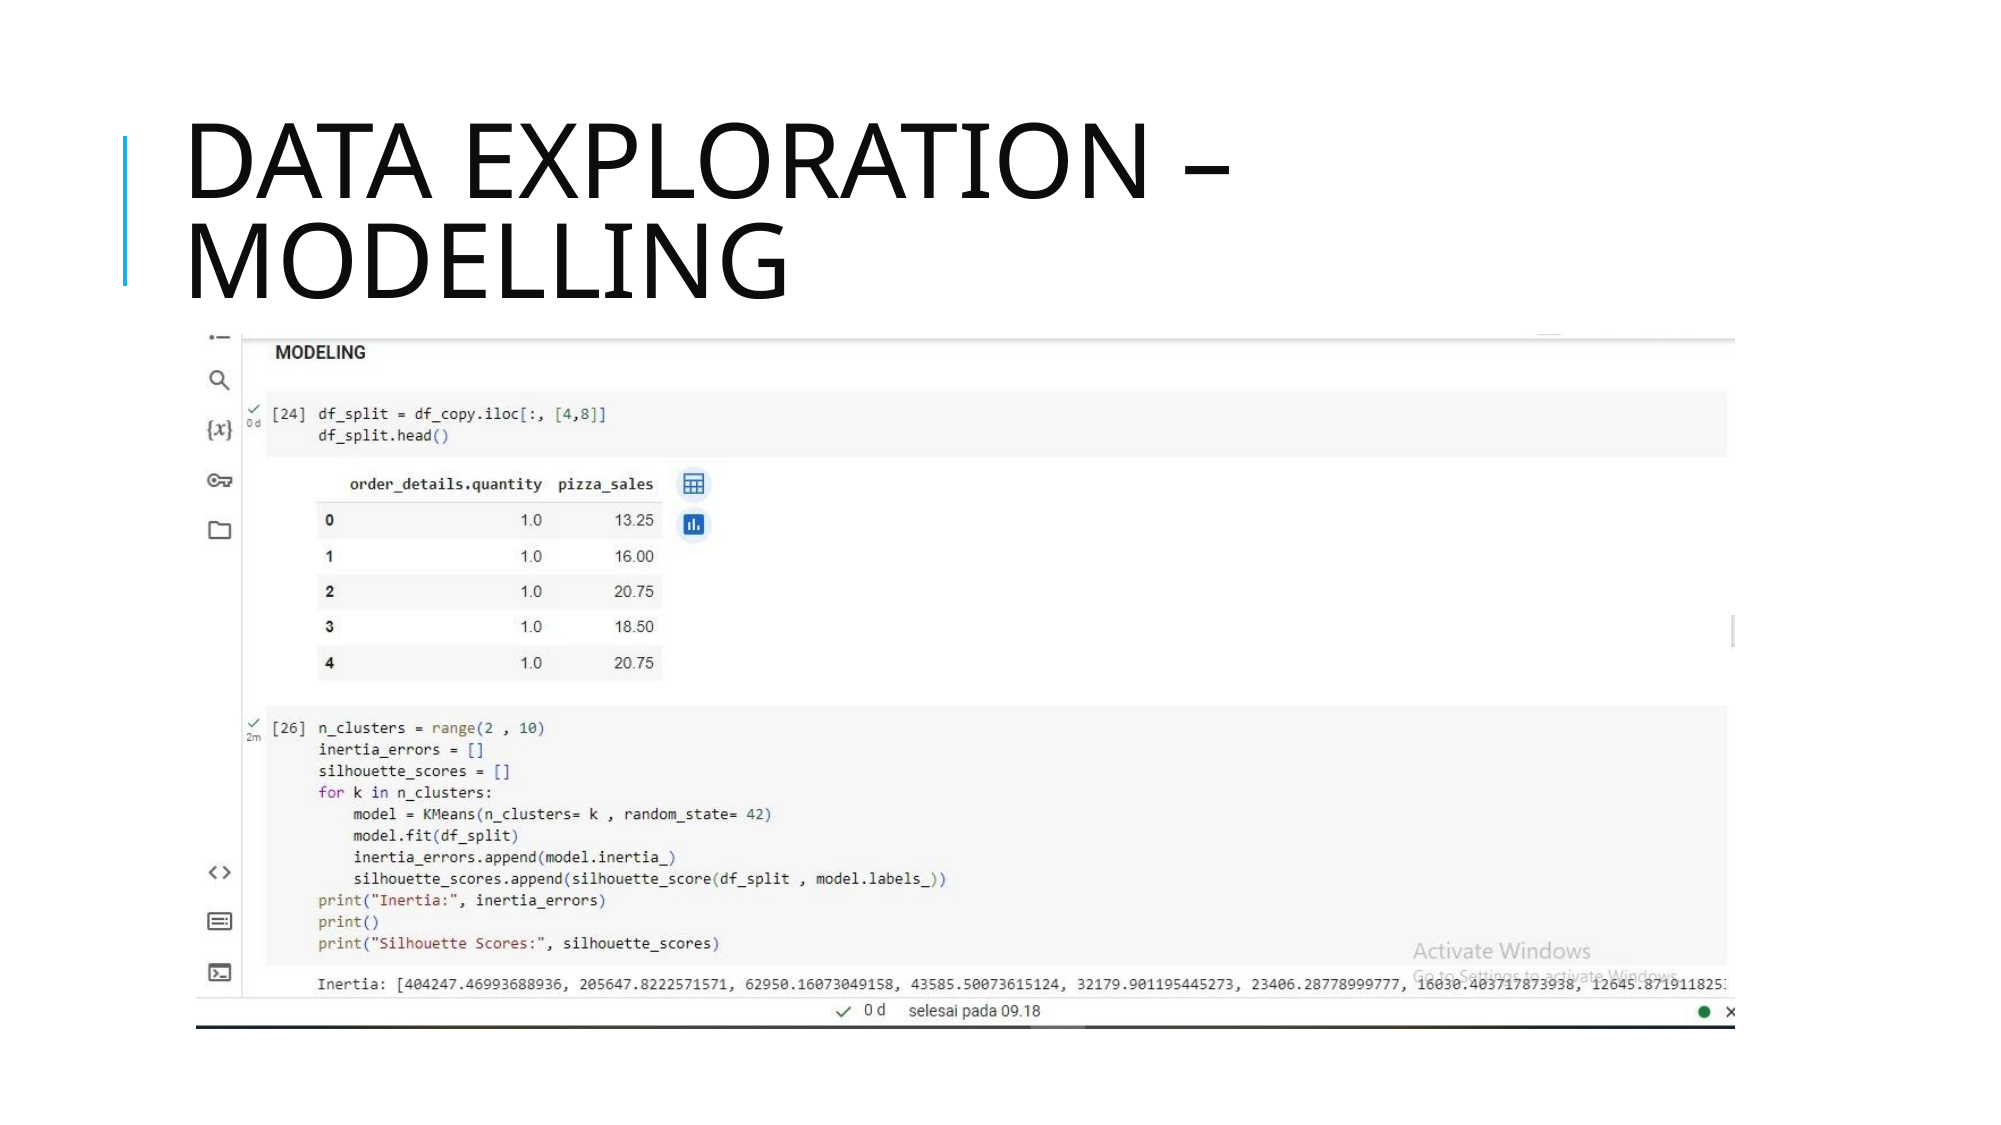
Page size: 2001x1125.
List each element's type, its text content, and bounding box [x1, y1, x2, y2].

picture [195, 333, 1735, 1030]
title DATA EXPLORATION – MODELLING [168, 96, 1763, 342]
